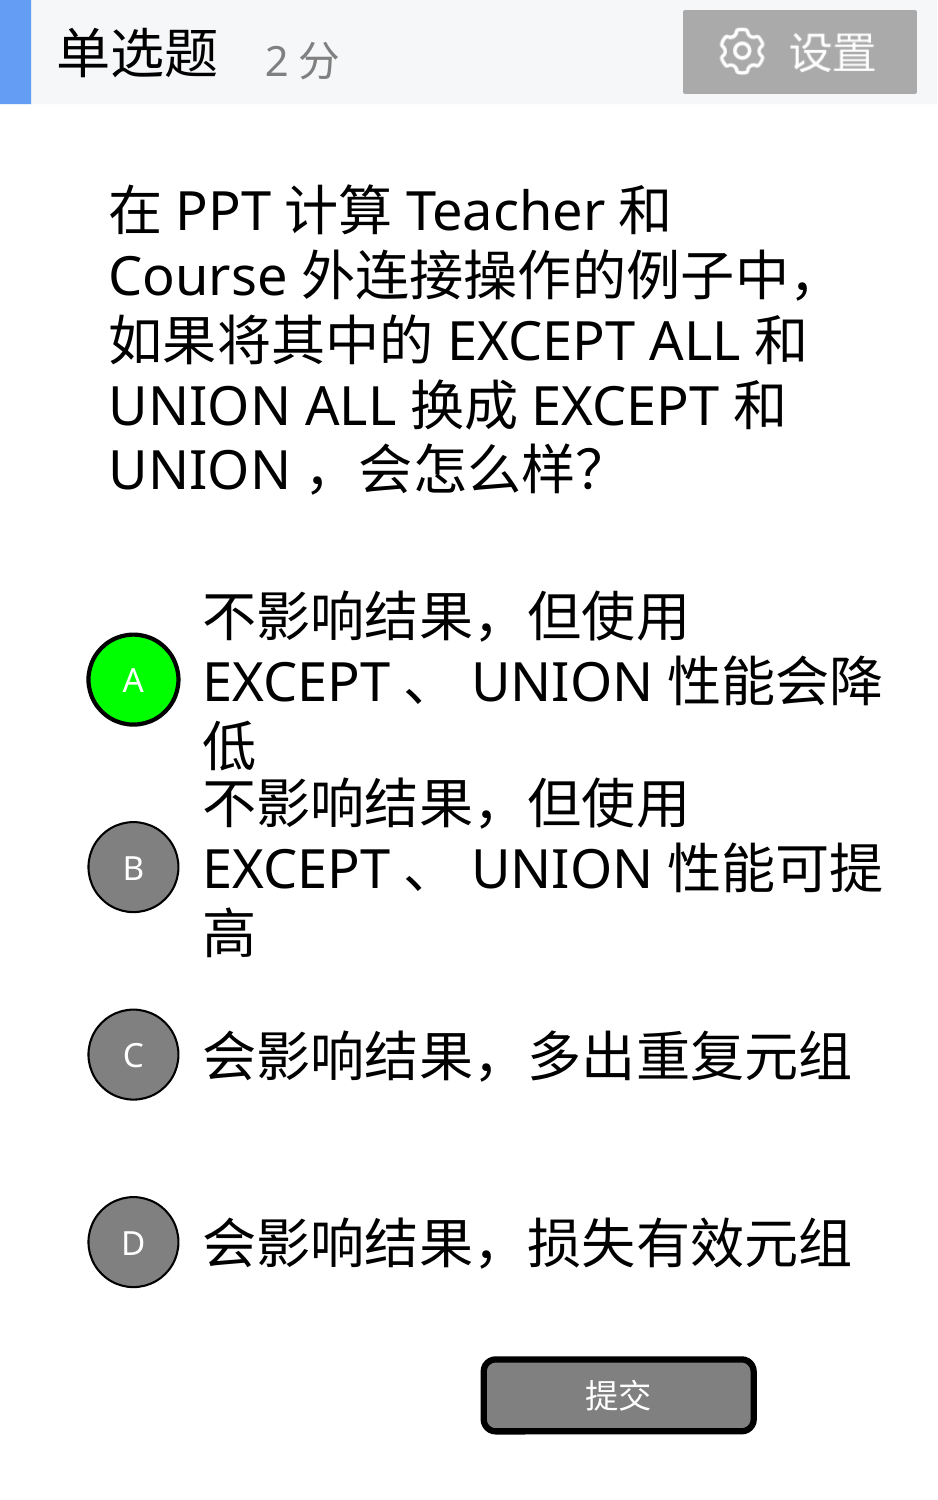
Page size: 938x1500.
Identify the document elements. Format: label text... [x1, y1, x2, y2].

text_box C [87, 1008, 180, 1101]
text_box 不影响结果，但使用EXCEPT、UNION性能可提高 [187, 796, 917, 938]
text_box 提交 [482, 1358, 755, 1433]
text_box 会影响结果，多出重复元组 [187, 984, 917, 1125]
text_box A [87, 633, 180, 726]
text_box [0, 0, 938, 105]
text_box 会影响结果，损失有效元组 [187, 1171, 904, 1313]
text_box D [87, 1196, 180, 1289]
text_box 不影响结果，但使用EXCEPT、UNION性能会降低 [187, 609, 917, 750]
text_box B [87, 821, 180, 914]
text_box 在PPT计算Teacher和Course外连接操作的例子中，如果将其中的EXCEPT ALL和UNION ALL换成EXCEPT和UNION，会怎么样？ [93, 105, 844, 573]
picture [683, 10, 917, 94]
